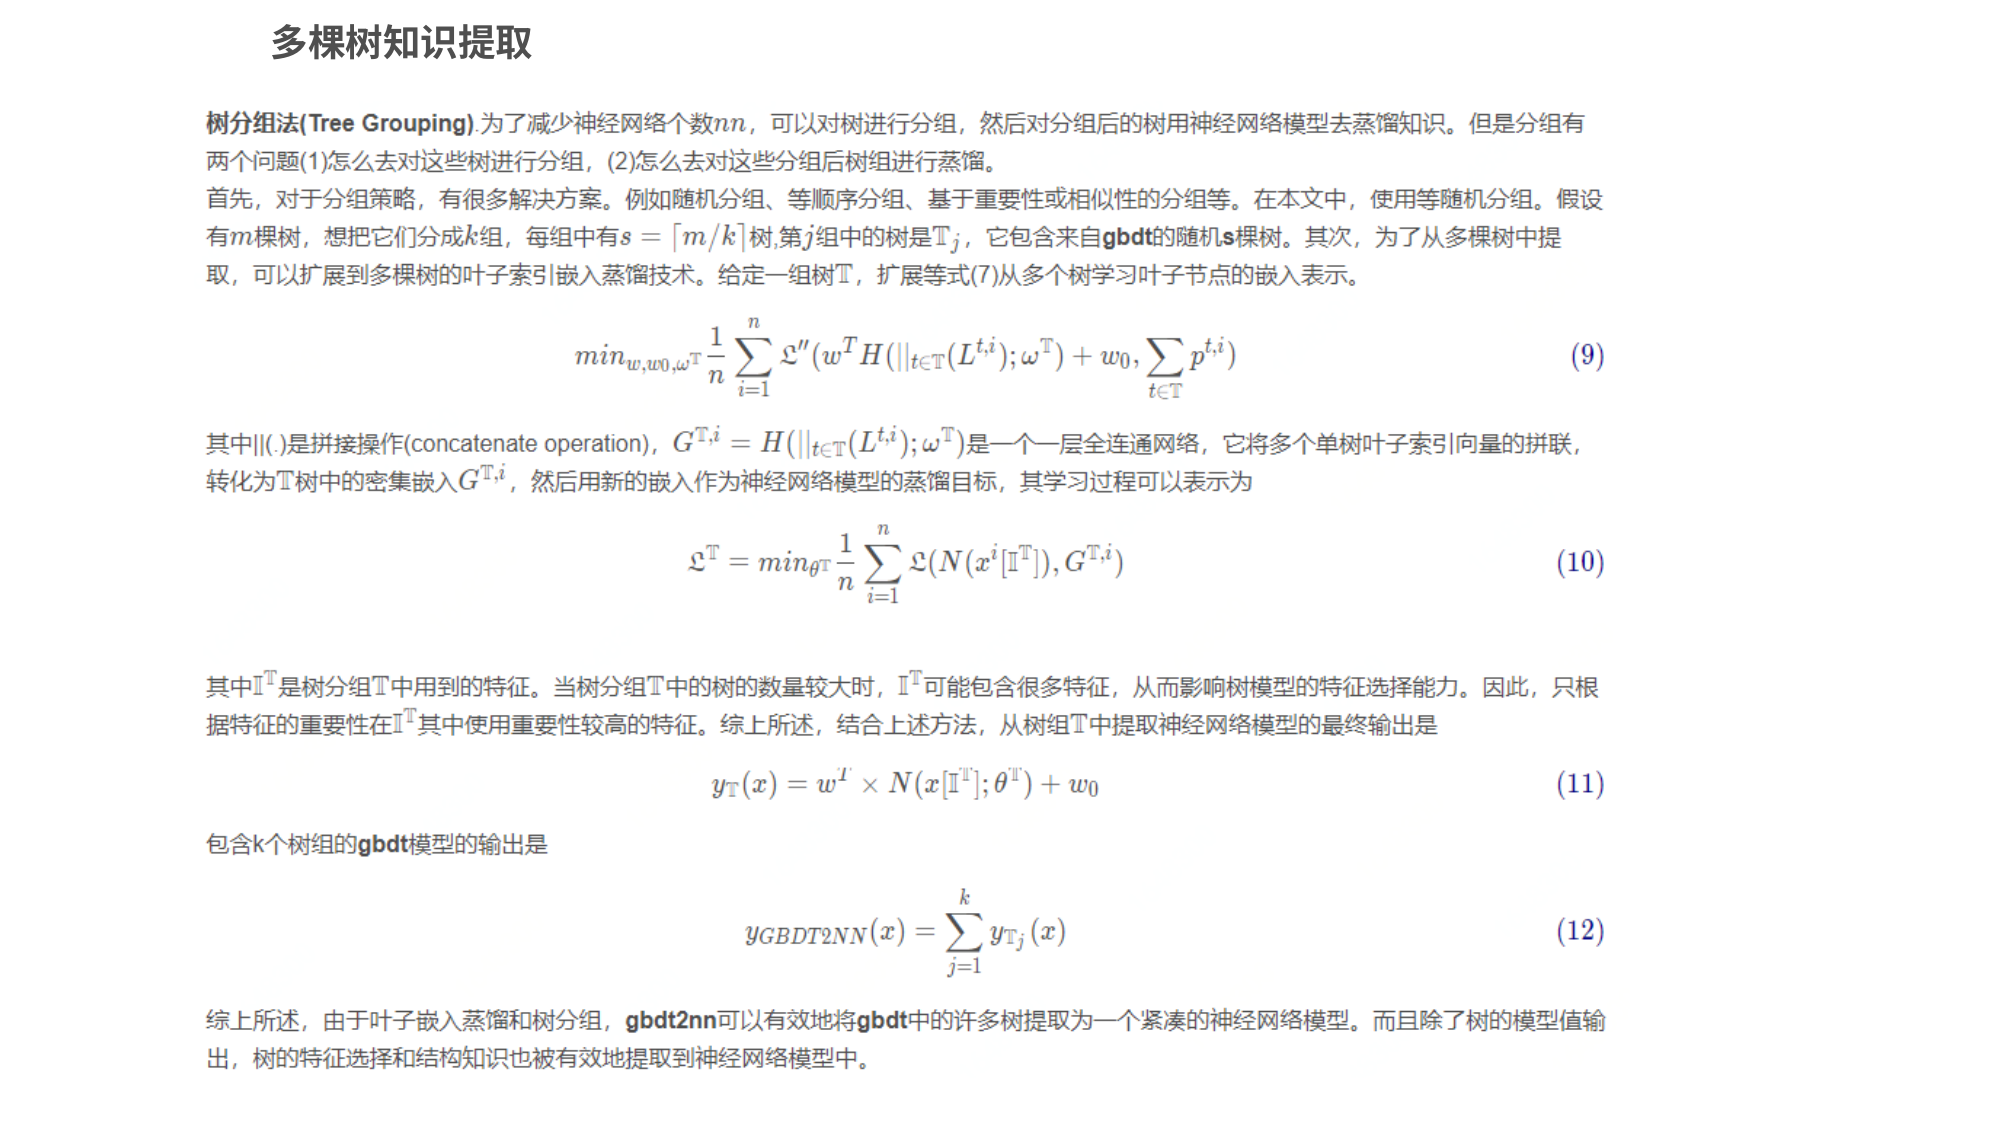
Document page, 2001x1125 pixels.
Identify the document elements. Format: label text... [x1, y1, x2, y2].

text_box 多棵树知识提取 [238, 11, 549, 71]
picture [194, 101, 1630, 1078]
